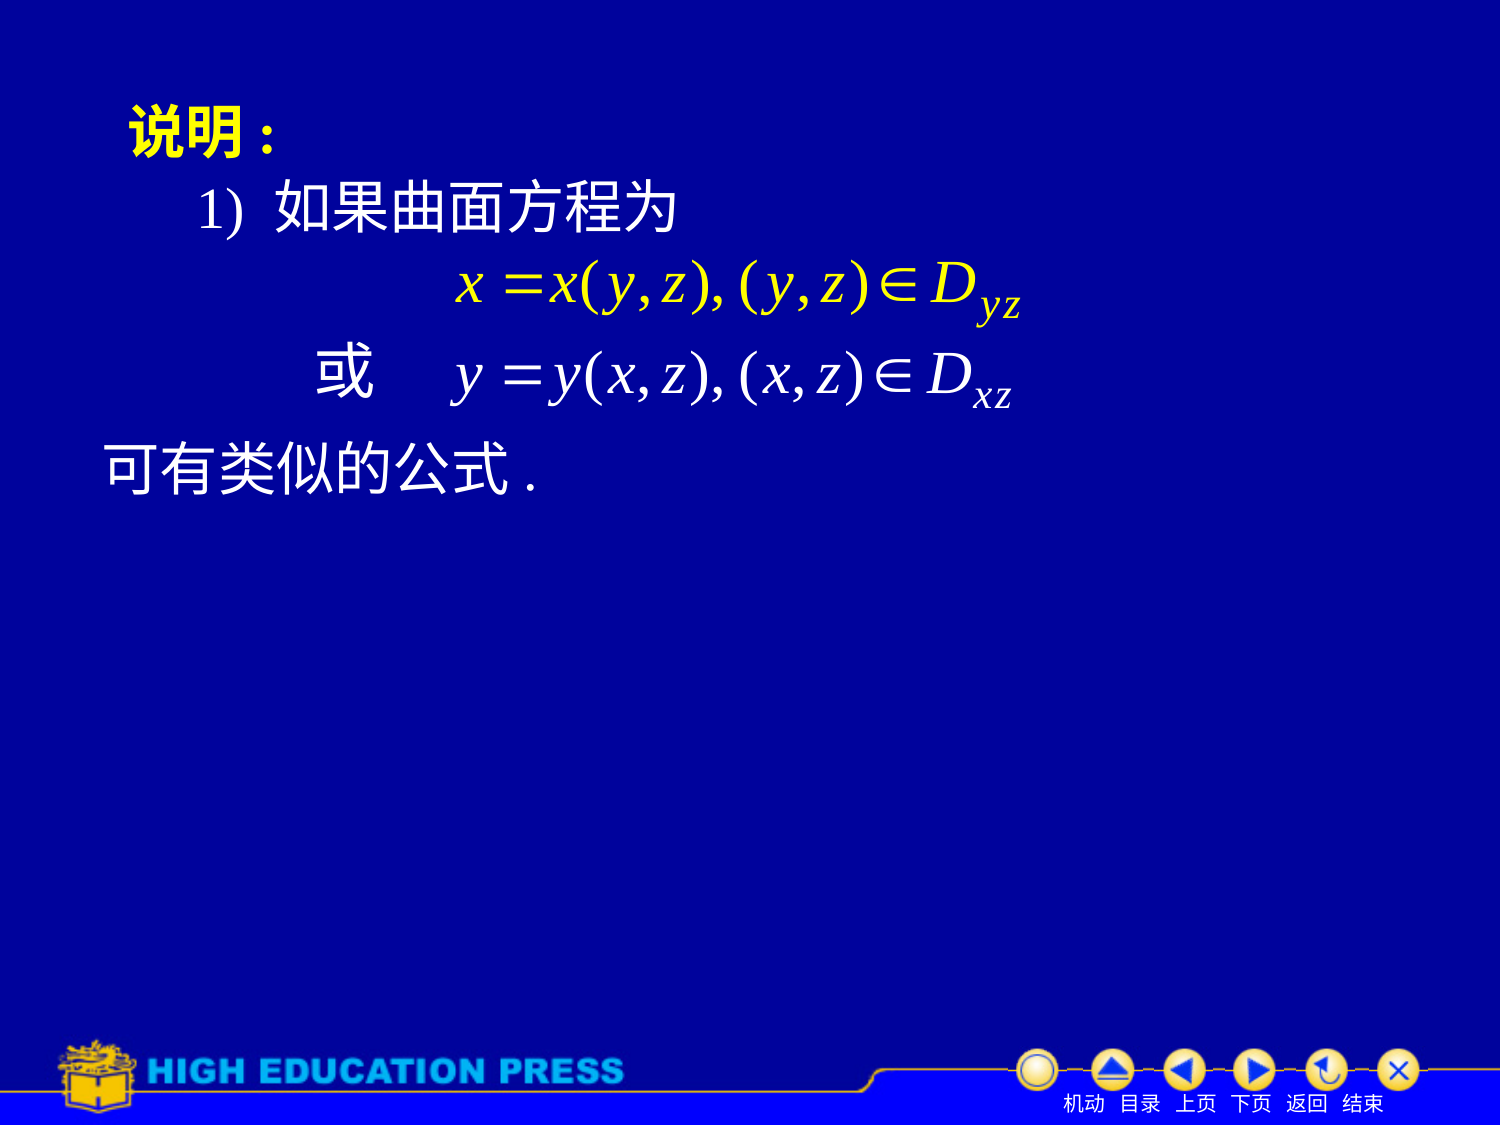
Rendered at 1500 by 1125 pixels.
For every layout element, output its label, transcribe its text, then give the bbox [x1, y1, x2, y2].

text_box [449, 249, 1025, 334]
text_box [312, 338, 1015, 423]
text_box 机动 目录 上页 下页 返回 结束 [1049, 1082, 1404, 1123]
text_box 可有类似的公式. [86, 425, 575, 510]
text_box 说明: [112, 87, 313, 173]
picture [0, 0, 1500, 1125]
text_box 1) 如果曲面方程为 [181, 162, 696, 248]
